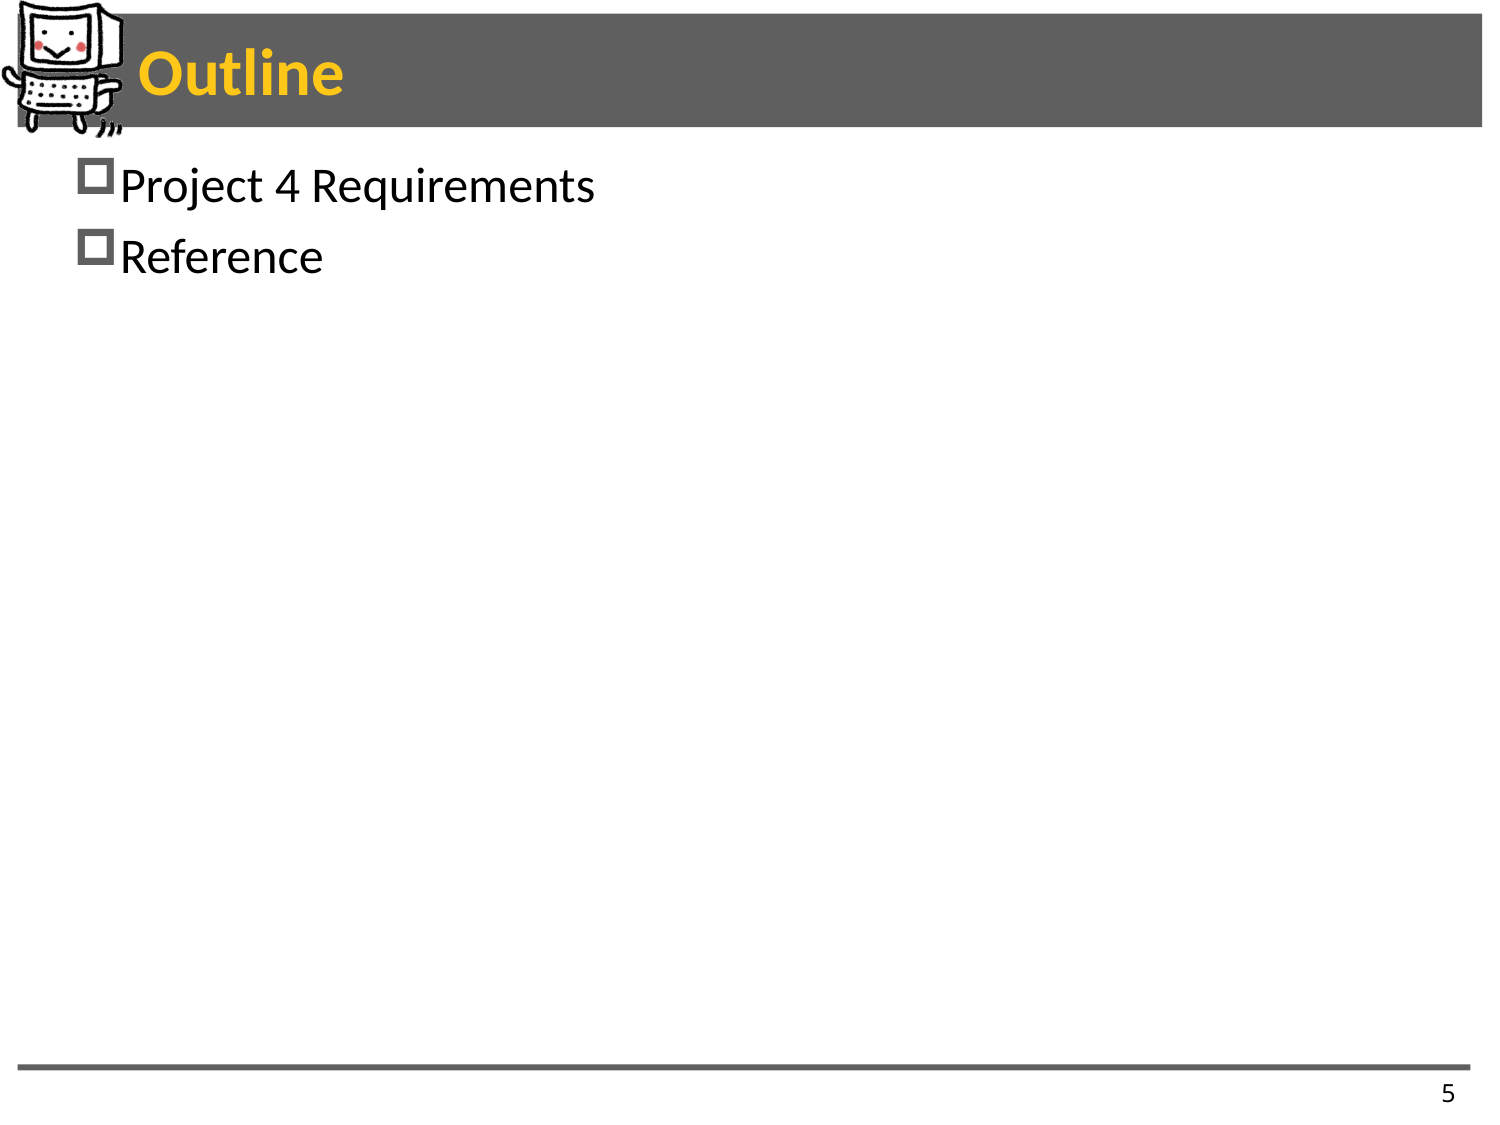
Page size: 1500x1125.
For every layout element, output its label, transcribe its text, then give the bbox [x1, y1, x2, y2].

title Outline [123, 31, 1500, 106]
slide_number 5 [1104, 1070, 1471, 1124]
picture [0, 0, 128, 138]
list Project 4 Requirements Reference [29, 137, 1471, 1071]
